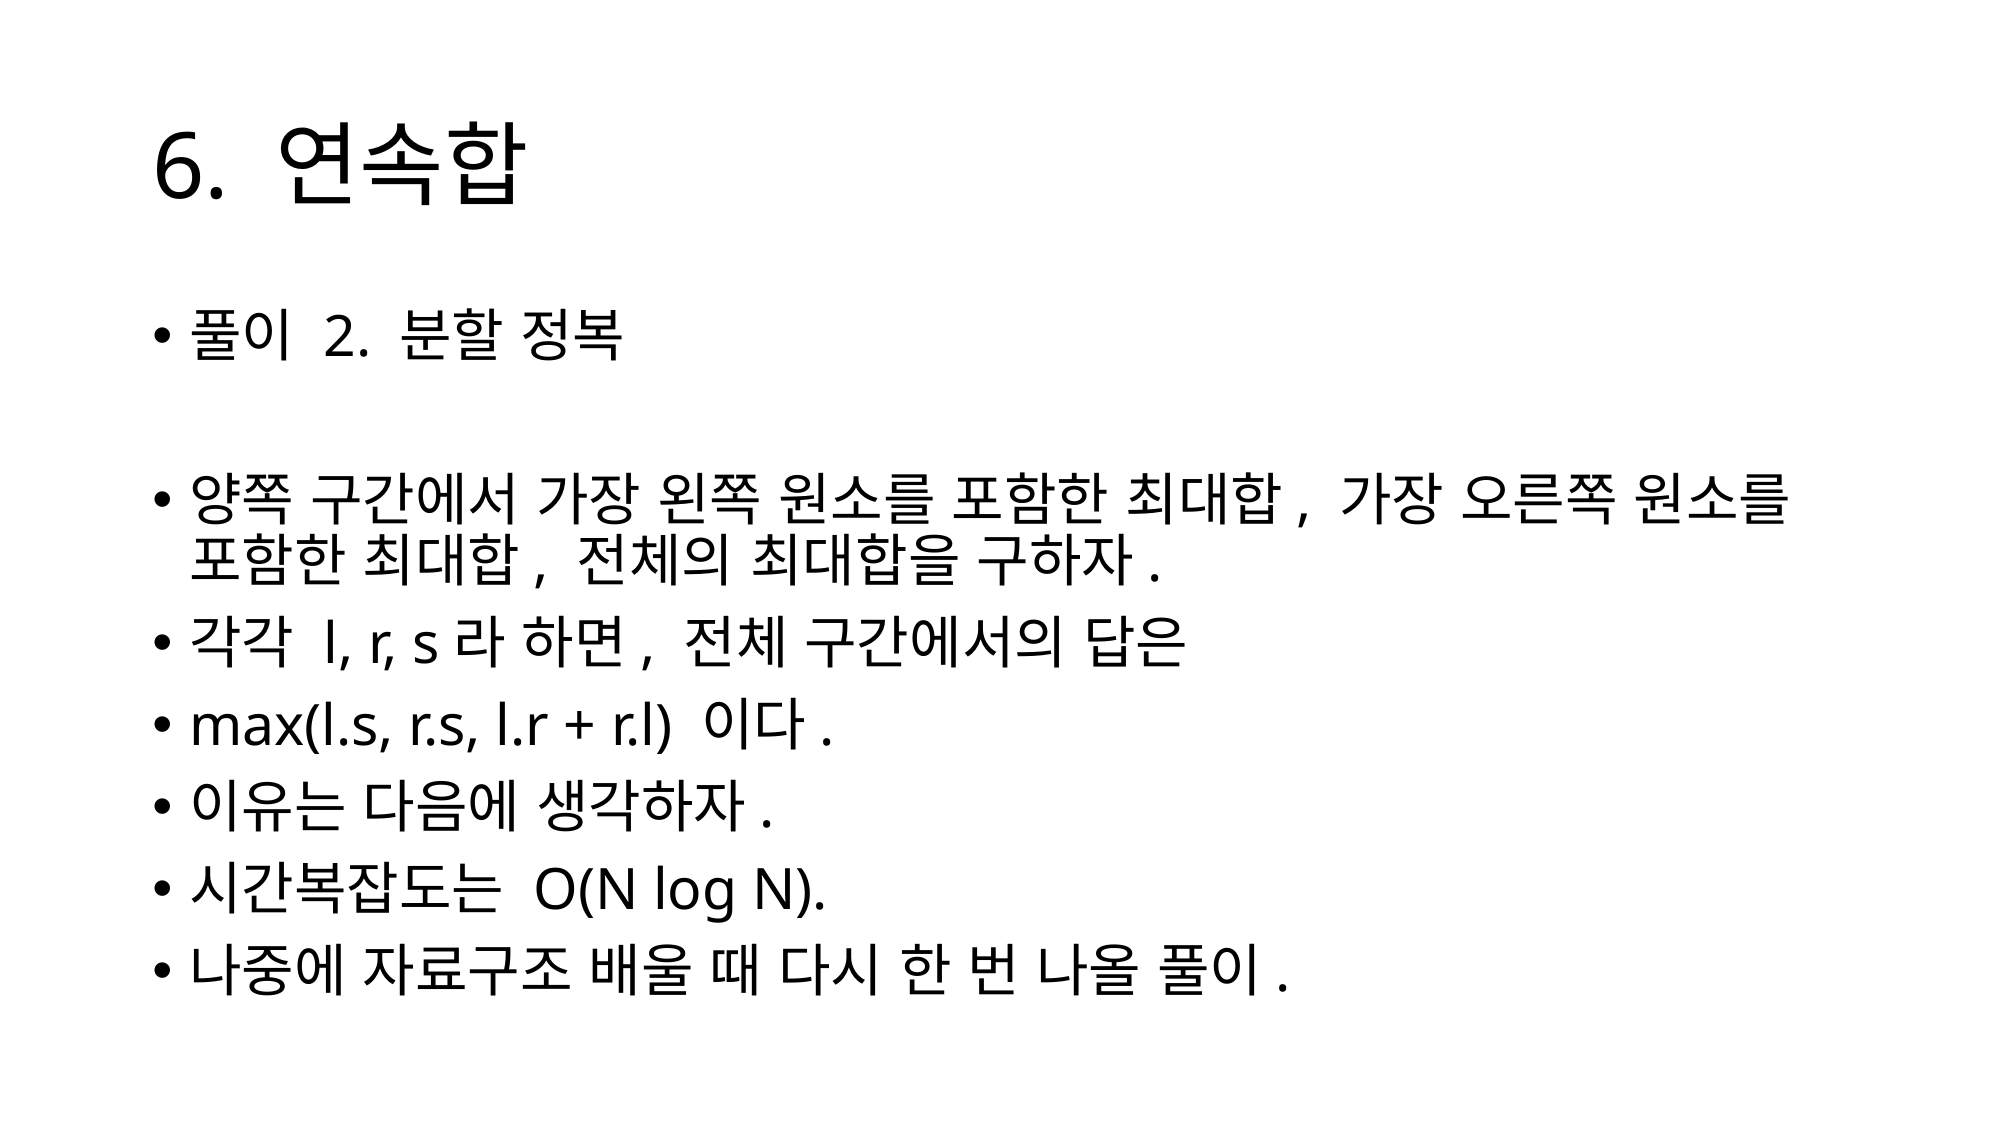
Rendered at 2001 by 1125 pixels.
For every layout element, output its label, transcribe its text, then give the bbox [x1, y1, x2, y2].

title 6. 연속합 [137, 59, 1863, 278]
list 풀이 2. 분할 정복 양쪽 구간에서 가장 왼쪽 원소를 포함한 최대합, 가장 오른쪽 원소를 포함한 최대합, 전체의 최대합을 구하자. 각각 l, r, s라 하면, 전체 구간에서의 답은 max(l.s, r.s, l.r + r.l) 이다. 이유는 다음에 생각하자. 시간복잡도는 O(N log N). 나중에 자료구조 배울 때 다시 한 번 나올 풀이. [137, 299, 1863, 1014]
